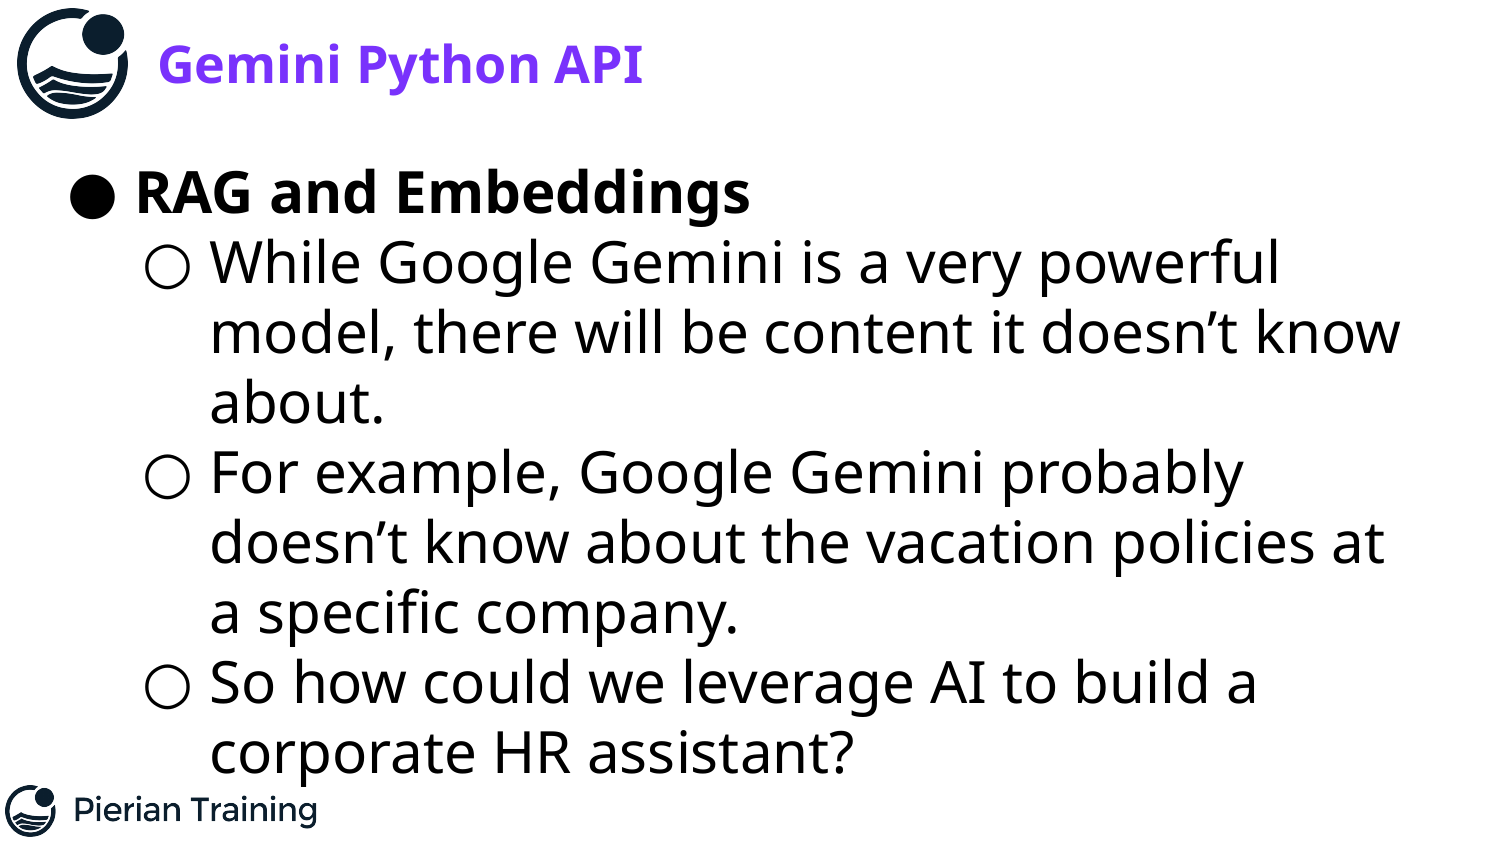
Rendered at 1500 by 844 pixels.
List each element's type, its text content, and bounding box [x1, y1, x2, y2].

text_box RAG and Embeddings While Google Gemini is a very powerful model, there will be content it doesn’t know about. For example, Google Gemini probably doesn’t know about the vacation policies at a specific company. So how could we leverage AI to build a corporate HR assistant? [44, 140, 1432, 801]
picture [16, 8, 128, 120]
picture [4, 785, 318, 837]
text_box Gemini Python API [142, 16, 1239, 110]
